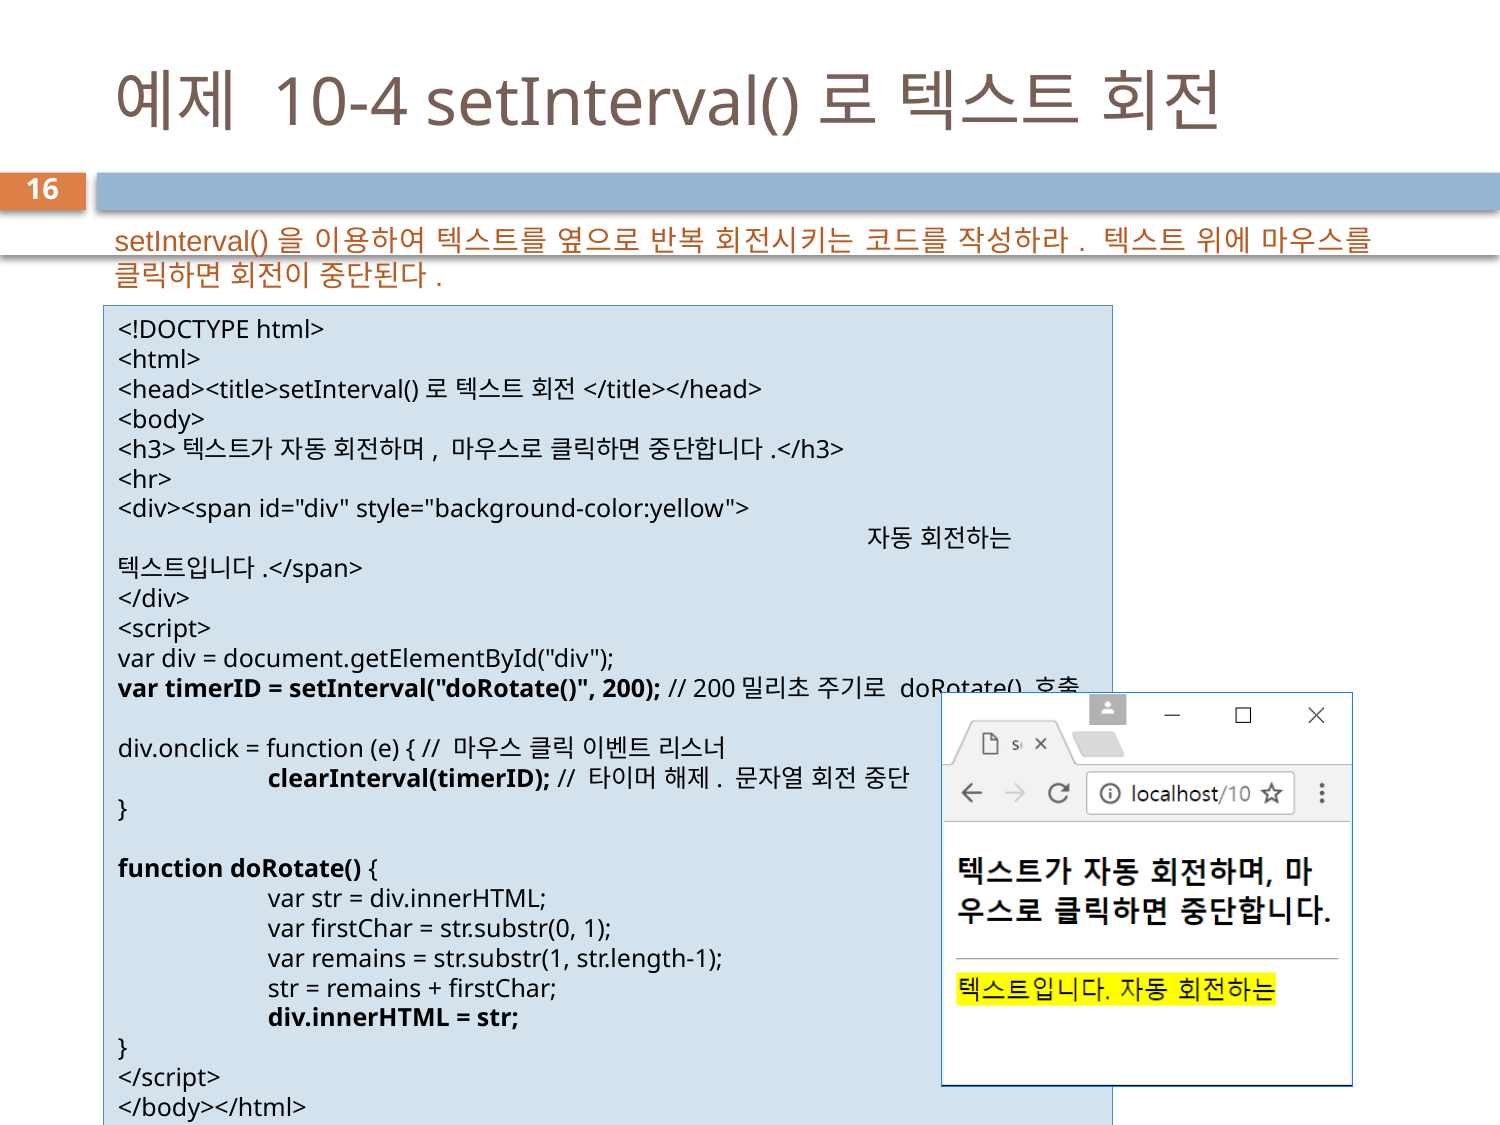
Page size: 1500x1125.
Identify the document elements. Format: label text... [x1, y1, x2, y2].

text_box <!DOCTYPE html> <html> <head><title>setInterval()로 텍스트 회전</title></head> <body> <h3>텍스트가 자동 회전하며, 마우스로 클릭하면 중단합니다.</h3> <hr> <div><span id="div" style="background-color:yellow"> 자동 회전하는 텍스트입니다.</span> </div> <script> var div = document.getElementById("div"); var timerID = setInterval("doRotate()", 200); // 200밀리초 주기로 doRotate() 호출 div.onclick = function (e) { // 마우스 클릭 이벤트 리스너 clearInterval(timerID); // 타이머 해제. 문자열 회전 중단 } function doRotate() { var str = div.innerHTML; var firstChar = str.substr(0, 1); var remains = str.substr(1, str.length-1); str = remains + firstChar; div.innerHTML = str; } </script> </body></html> [103, 305, 1113, 1125]
picture [940, 692, 1353, 1087]
slide_number 16 [0, 170, 87, 211]
text_box setInterval()을 이용하여 텍스트를 옆으로 반복 회전시키는 코드를 작성하라. 텍스트 위에 마우스를 클릭하면 회전이 중단된다. [99, 214, 1388, 300]
title 예제 10-4 setInterval()로 텍스트 회전 [99, 37, 1438, 161]
